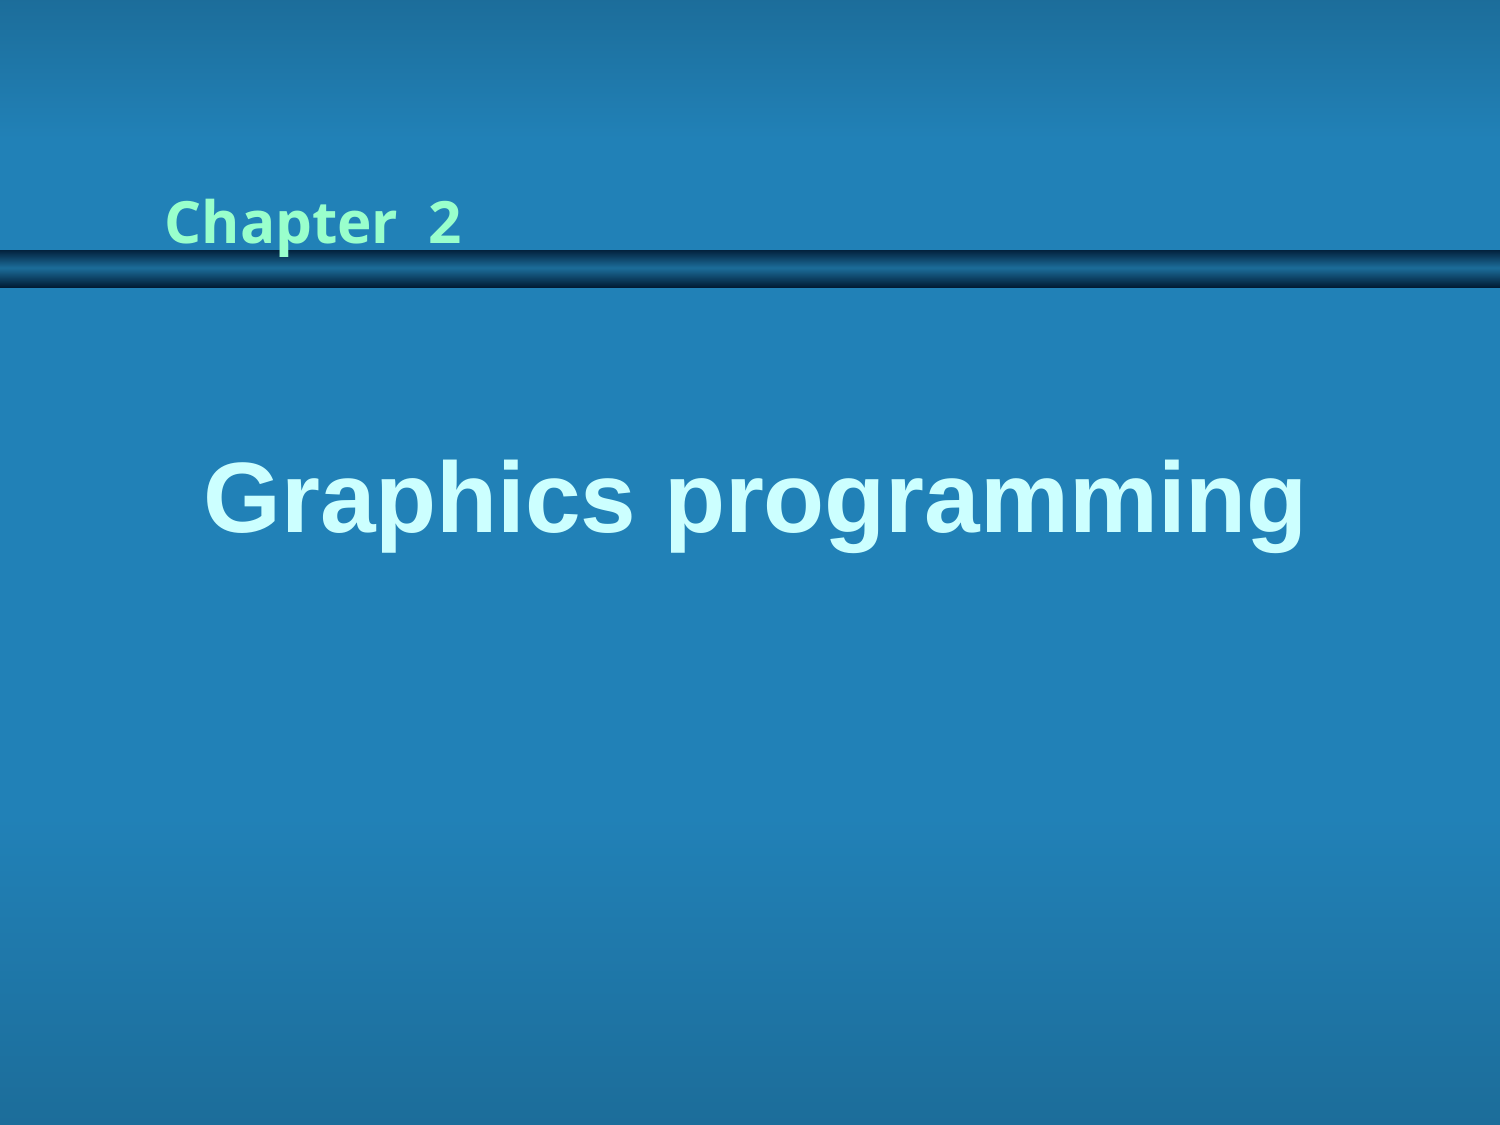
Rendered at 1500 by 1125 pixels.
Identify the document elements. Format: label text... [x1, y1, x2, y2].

subtitle Graphics programming [137, 425, 1375, 588]
text_box Chapter 2 [149, 174, 588, 263]
